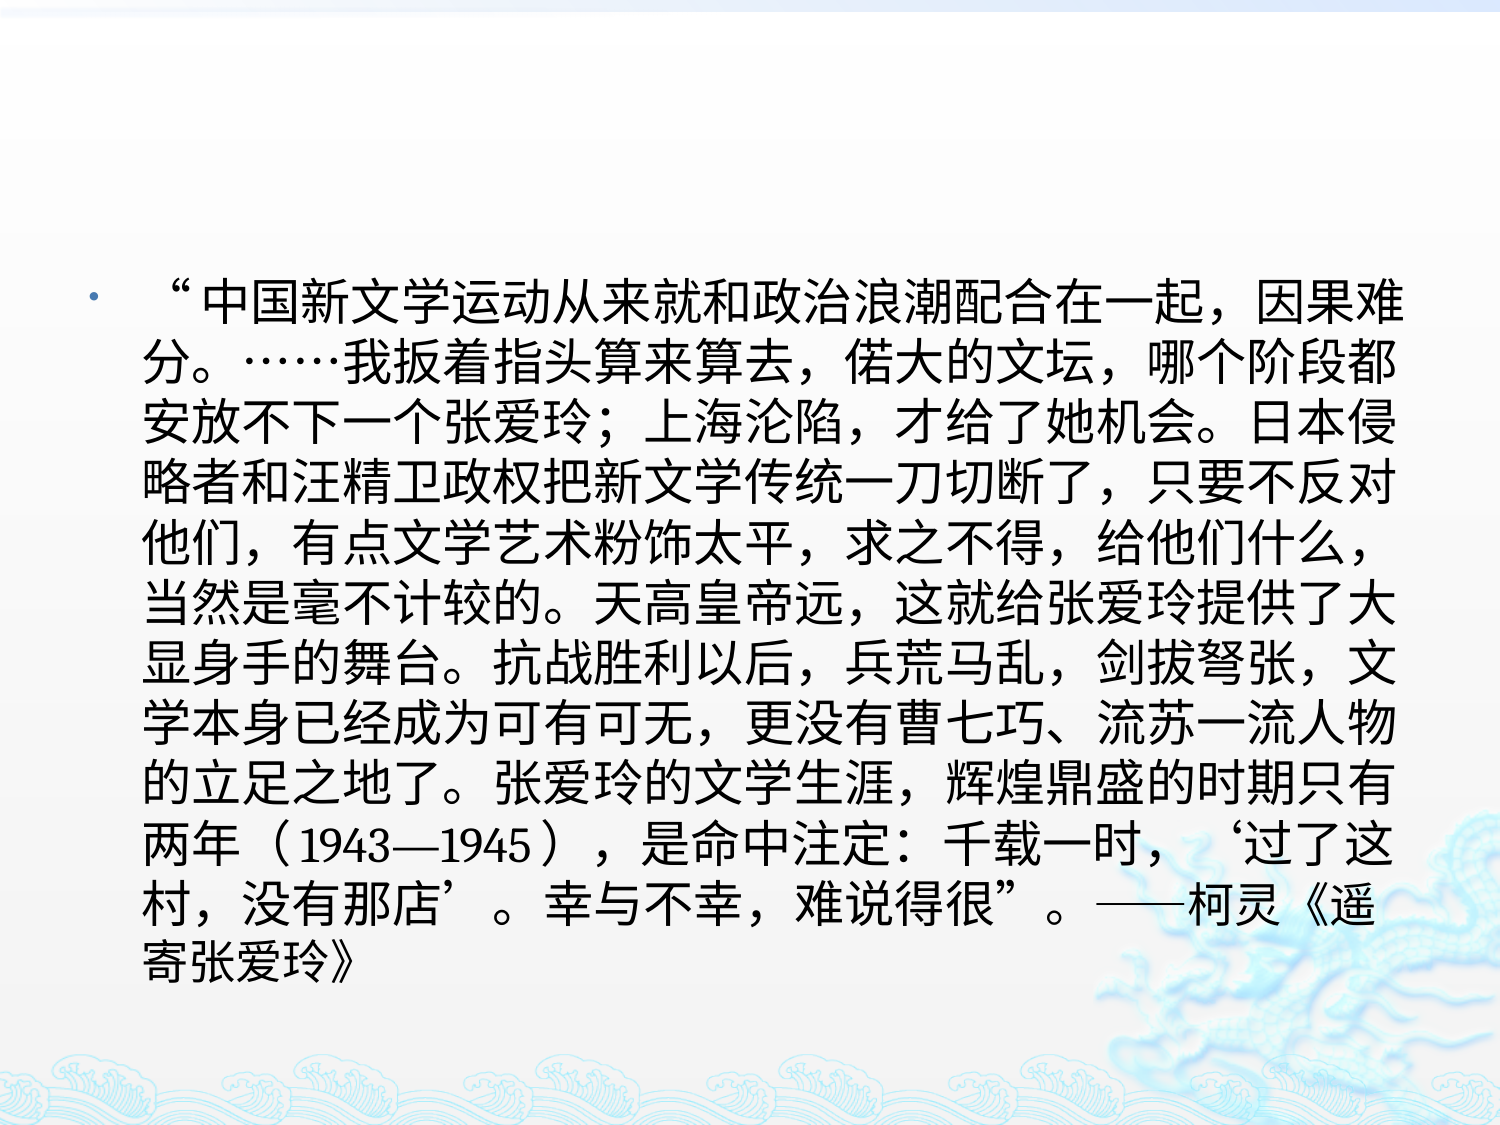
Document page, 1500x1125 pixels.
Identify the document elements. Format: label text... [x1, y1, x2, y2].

list “中国新文学运动从来就和政治浪潮配合在一起，因果难分。……我扳着指头算来算去，偌大的文坛，哪个阶段都安放不下一个张爱玲；上海沦陷，才给了她机会。日本侵略者和汪精卫政权把新文学传统一刀切断了，只要不反对他们，有点文学艺术粉饰太平，求之不得，给他们什么，当然是毫不计较的。天高皇帝远，这就给张爱玲提供了大显身手的舞台。抗战胜利以后，兵荒马乱，剑拔弩张，文学本身已经成为可有可无，更没有曹七巧、流苏一流人物的立足之地了。张爱玲的文学生涯，辉煌鼎盛的时期只有两年（1943—1945），是命中注定：千载一时，‘过了这村，没有那店’。幸与不幸，难说得很”。——柯灵《遥寄张爱玲》 [75, 262, 1425, 1005]
